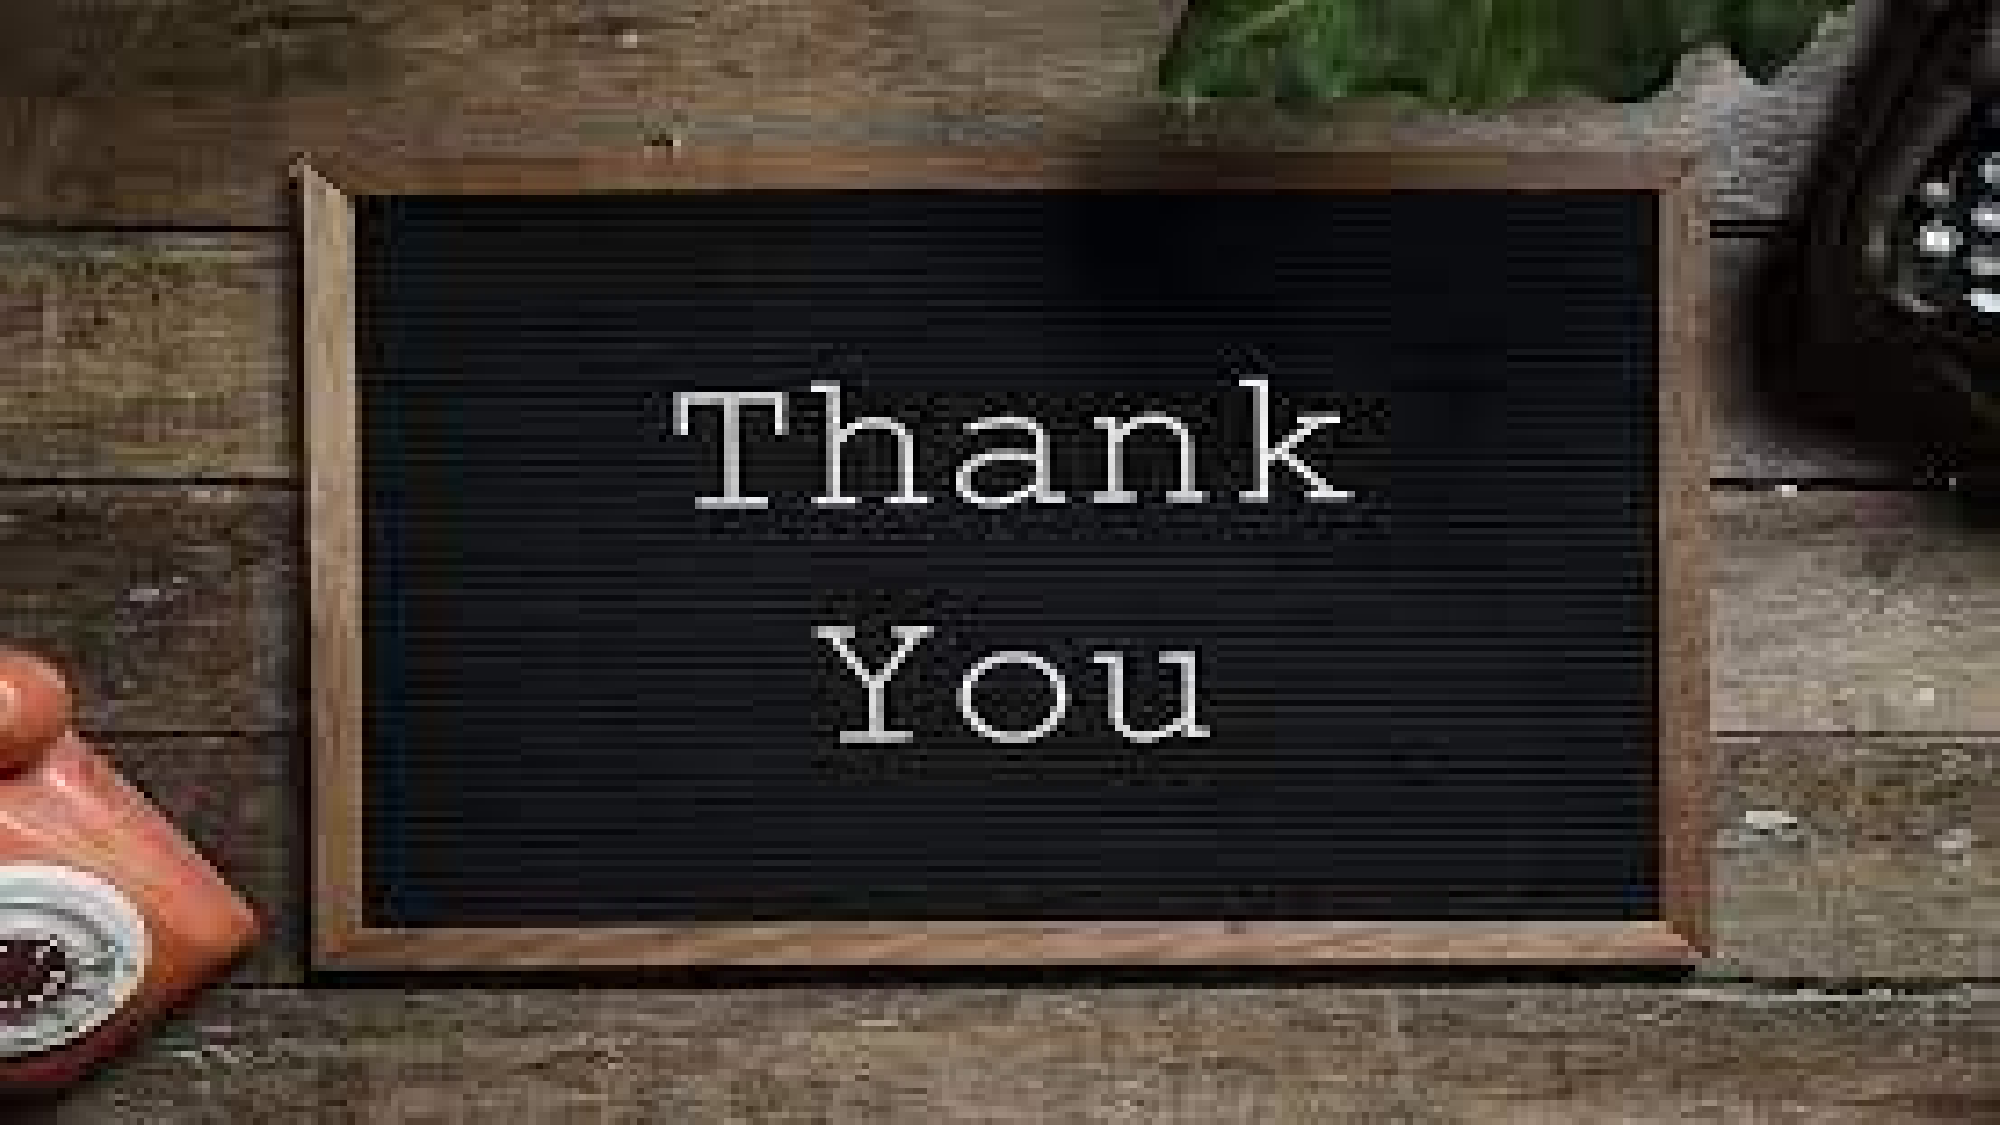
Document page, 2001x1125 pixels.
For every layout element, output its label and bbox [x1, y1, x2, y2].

list [0, 0, 2000, 1125]
